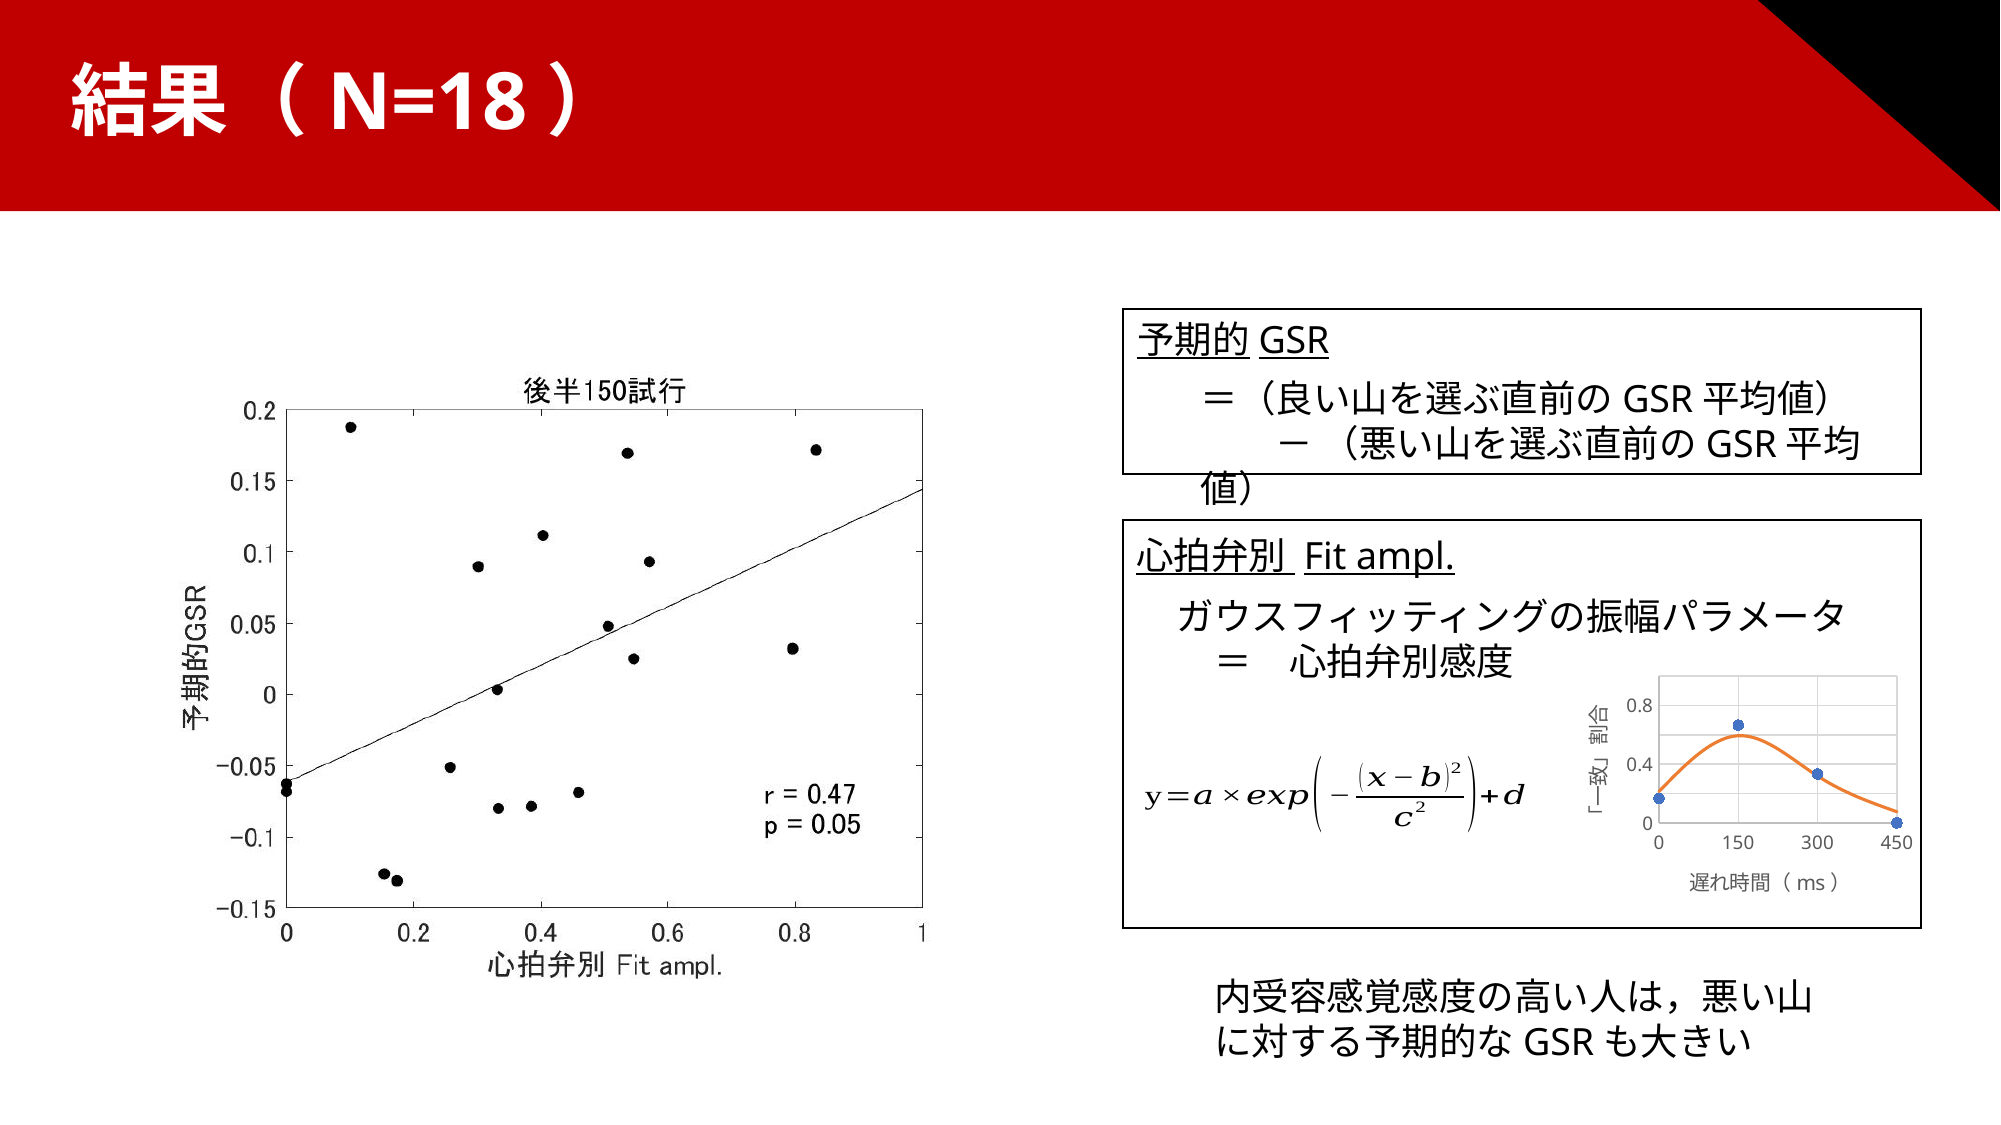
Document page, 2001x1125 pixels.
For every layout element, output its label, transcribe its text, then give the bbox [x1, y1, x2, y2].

text_box 内受容感覚感度の高い人は，悪い山に対する予期的なGSRも大きい [1199, 965, 1845, 1071]
picture [179, 363, 1001, 979]
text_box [1123, 308, 1947, 474]
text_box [0, 0, 2000, 212]
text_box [1122, 520, 1921, 928]
